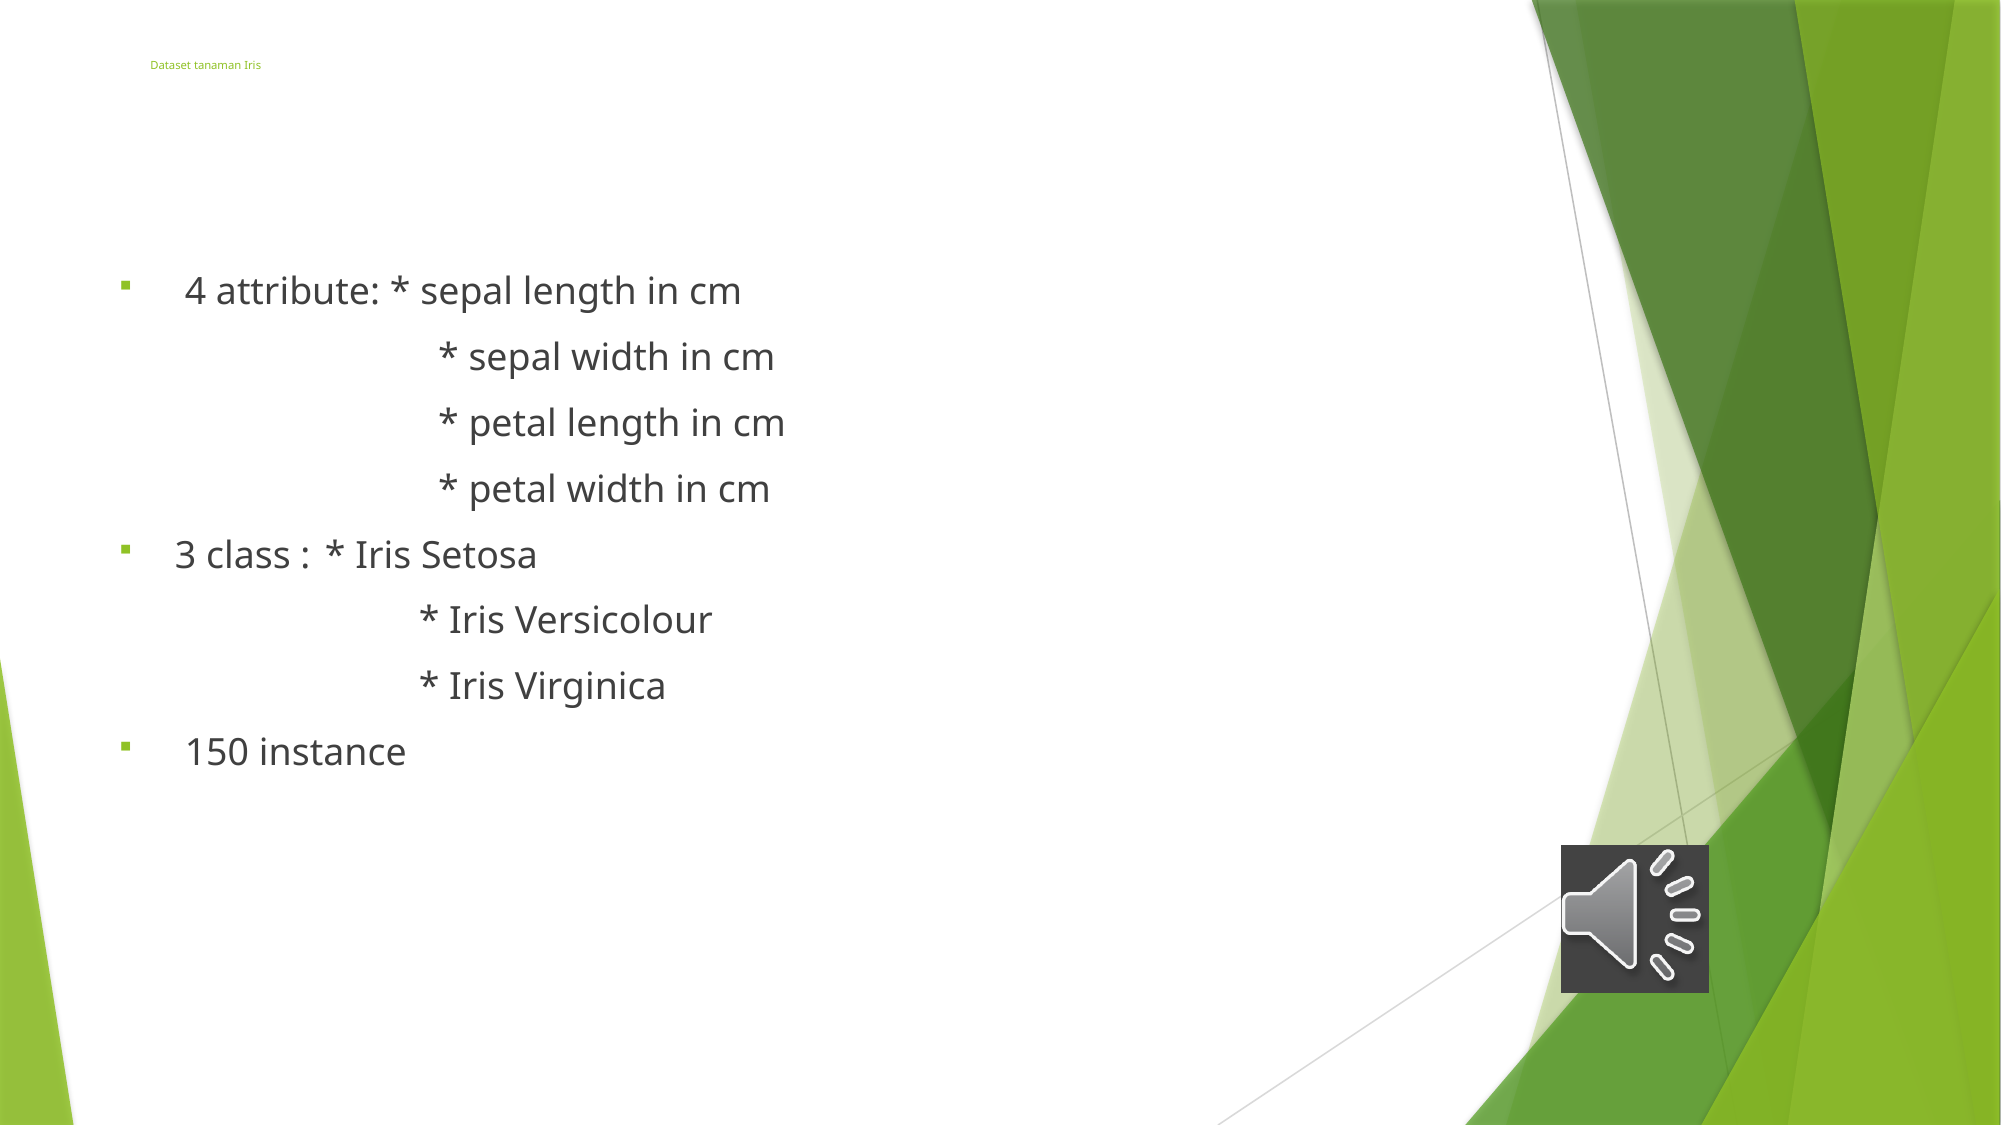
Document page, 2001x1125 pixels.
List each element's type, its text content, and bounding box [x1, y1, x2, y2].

list 4 attribute: * sepal length in cm * sepal width in cm * petal length in cm * petal width in cm 3 class : * Iris Setosa * Iris Versicolour * Iris Virginica 150 instance [103, 193, 1829, 908]
picture [1559, 843, 1711, 995]
title Dataset tanaman Iris [135, 37, 1861, 136]
text_box [120, 855, 1644, 1080]
